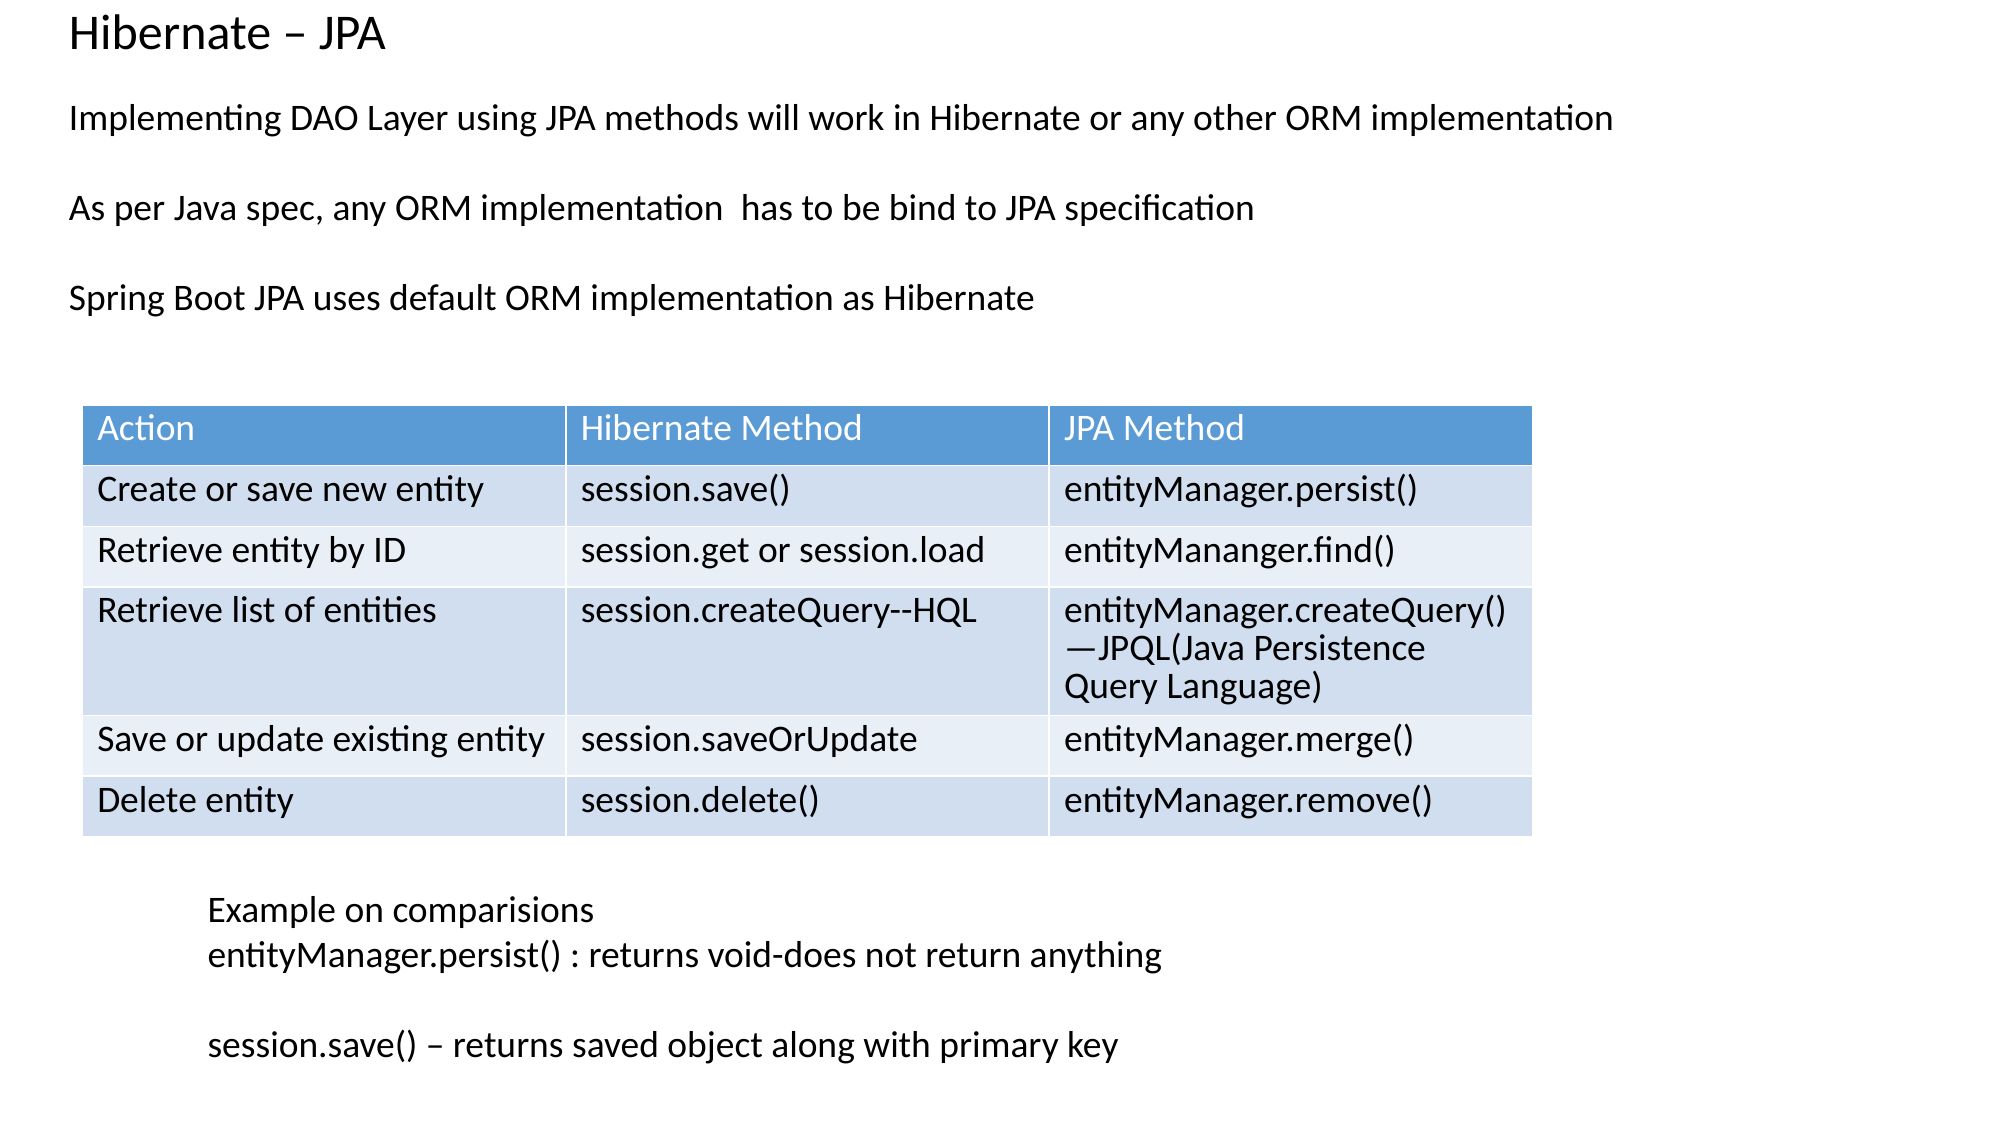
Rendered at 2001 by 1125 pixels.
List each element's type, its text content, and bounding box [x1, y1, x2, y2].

table_cell entityManager.persist() [1050, 466, 1532, 526]
text_box Hibernate – JPA [54, 0, 1331, 67]
table_cell Save or update existing entity [83, 716, 565, 775]
table_header Hibernate Method [567, 406, 1048, 465]
text_box Example on comparisions entityManager.persist() : returns void-does not return anything session.save() – returns saved object along with primary key [192, 877, 1193, 1072]
text_box Implementing DAO Layer using JPA methods will work in Hibernate or any other ORM implementation As per Java spec, any ORM implementation has to be bind to JPA specification Spring Boot JPA uses default ORM implementation as Hibernate [54, 50, 1644, 371]
table_cell session.get or session.load [567, 527, 1048, 586]
table_cell session.createQuery--HQL [567, 588, 1048, 715]
table_cell session.save() [567, 466, 1048, 526]
table_header Action [83, 406, 565, 465]
table_cell Delete entity [83, 777, 565, 836]
table_cell entityManager.createQuery()—JPQL(Java Persistence Query Language) [1050, 588, 1532, 715]
table_cell session.delete() [567, 777, 1048, 836]
table_cell Retrieve entity by ID [83, 527, 565, 586]
table_cell entityManager.merge() [1050, 716, 1532, 775]
table_cell entityManager.remove() [1050, 777, 1532, 836]
table_cell entityMananger.find() [1050, 527, 1532, 586]
table_cell session.saveOrUpdate [567, 716, 1048, 775]
table_cell Retrieve list of entities [83, 588, 565, 715]
table_cell Create or save new entity [83, 466, 565, 526]
table_header JPA Method [1050, 406, 1532, 465]
